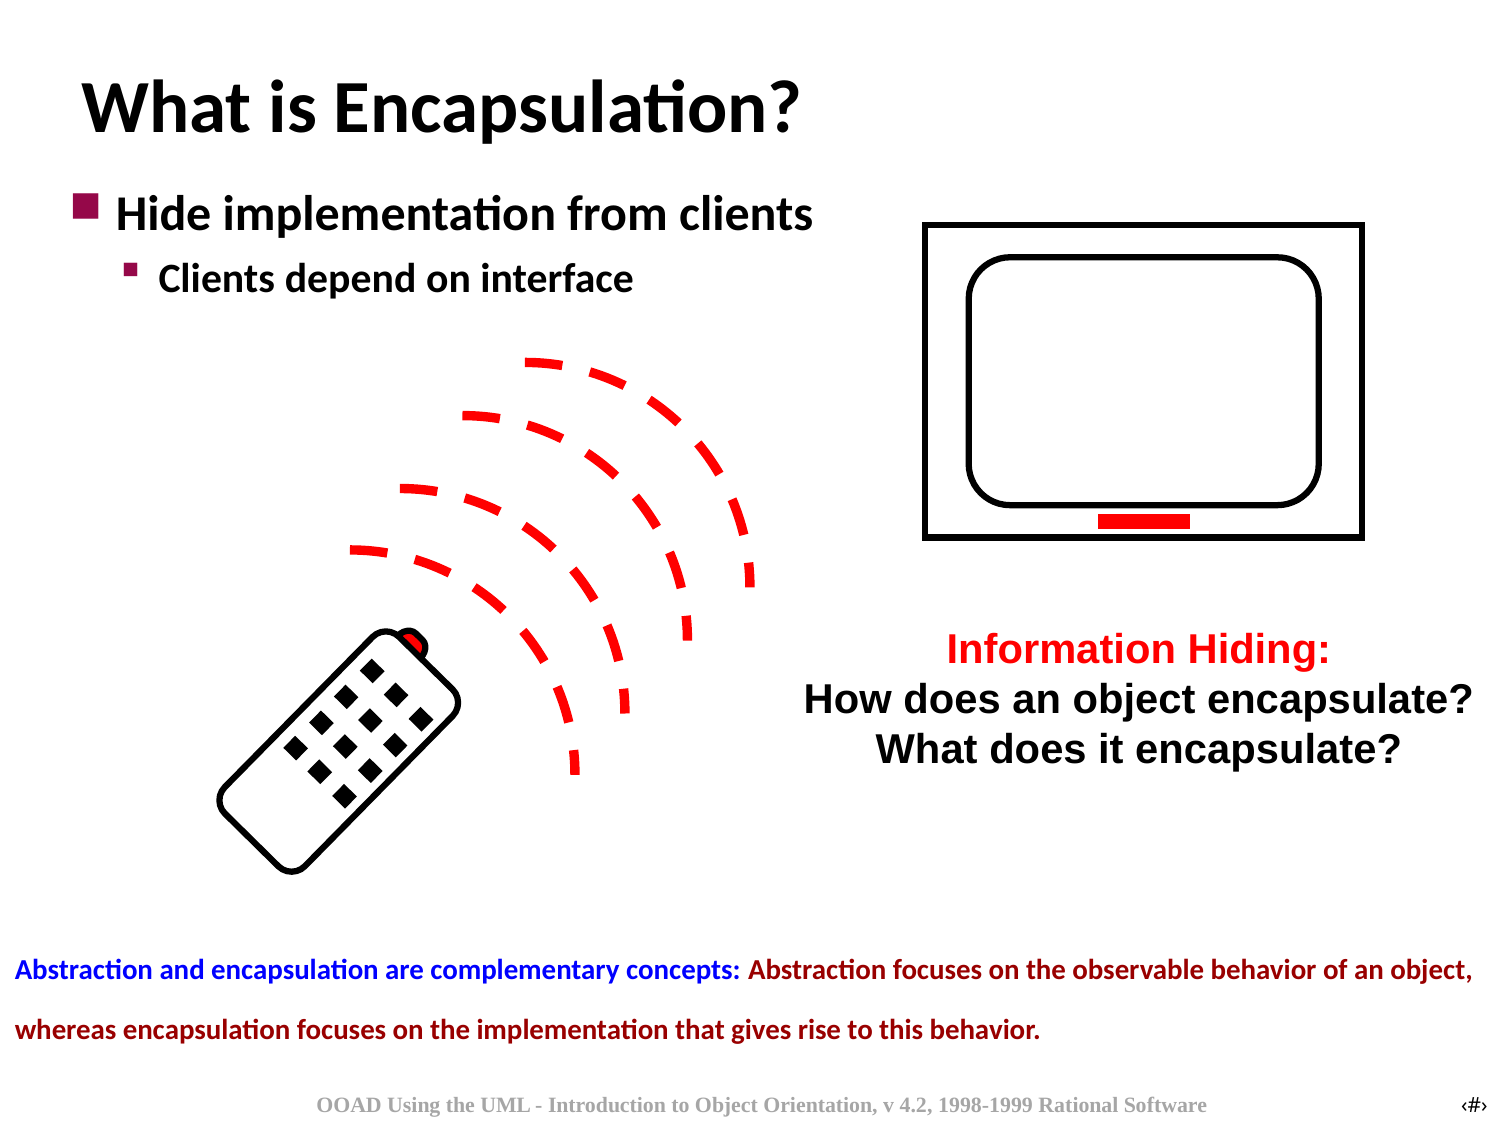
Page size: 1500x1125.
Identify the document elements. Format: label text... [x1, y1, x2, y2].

title What is Encapsulation? [74, 0, 1438, 172]
text_box Abstraction and encapsulation are complementary concepts: Abstraction focuses on the observable behavior of an object, whereas encapsulation focuses on the implementation that gives rise to this behavior. [0, 937, 1500, 1073]
text_box Information Hiding: How does an object encapsulate? What does it encapsulate? [786, 612, 1492, 781]
text_box OOAD Using the UML - Introduction to Object Orientation, v 4.2, 1998-1999 Rational Software [62, 1083, 1463, 1125]
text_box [924, 224, 1363, 538]
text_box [212, 690, 476, 804]
text_box Hide implementation from clients Clients depend on interface [59, 172, 1452, 937]
